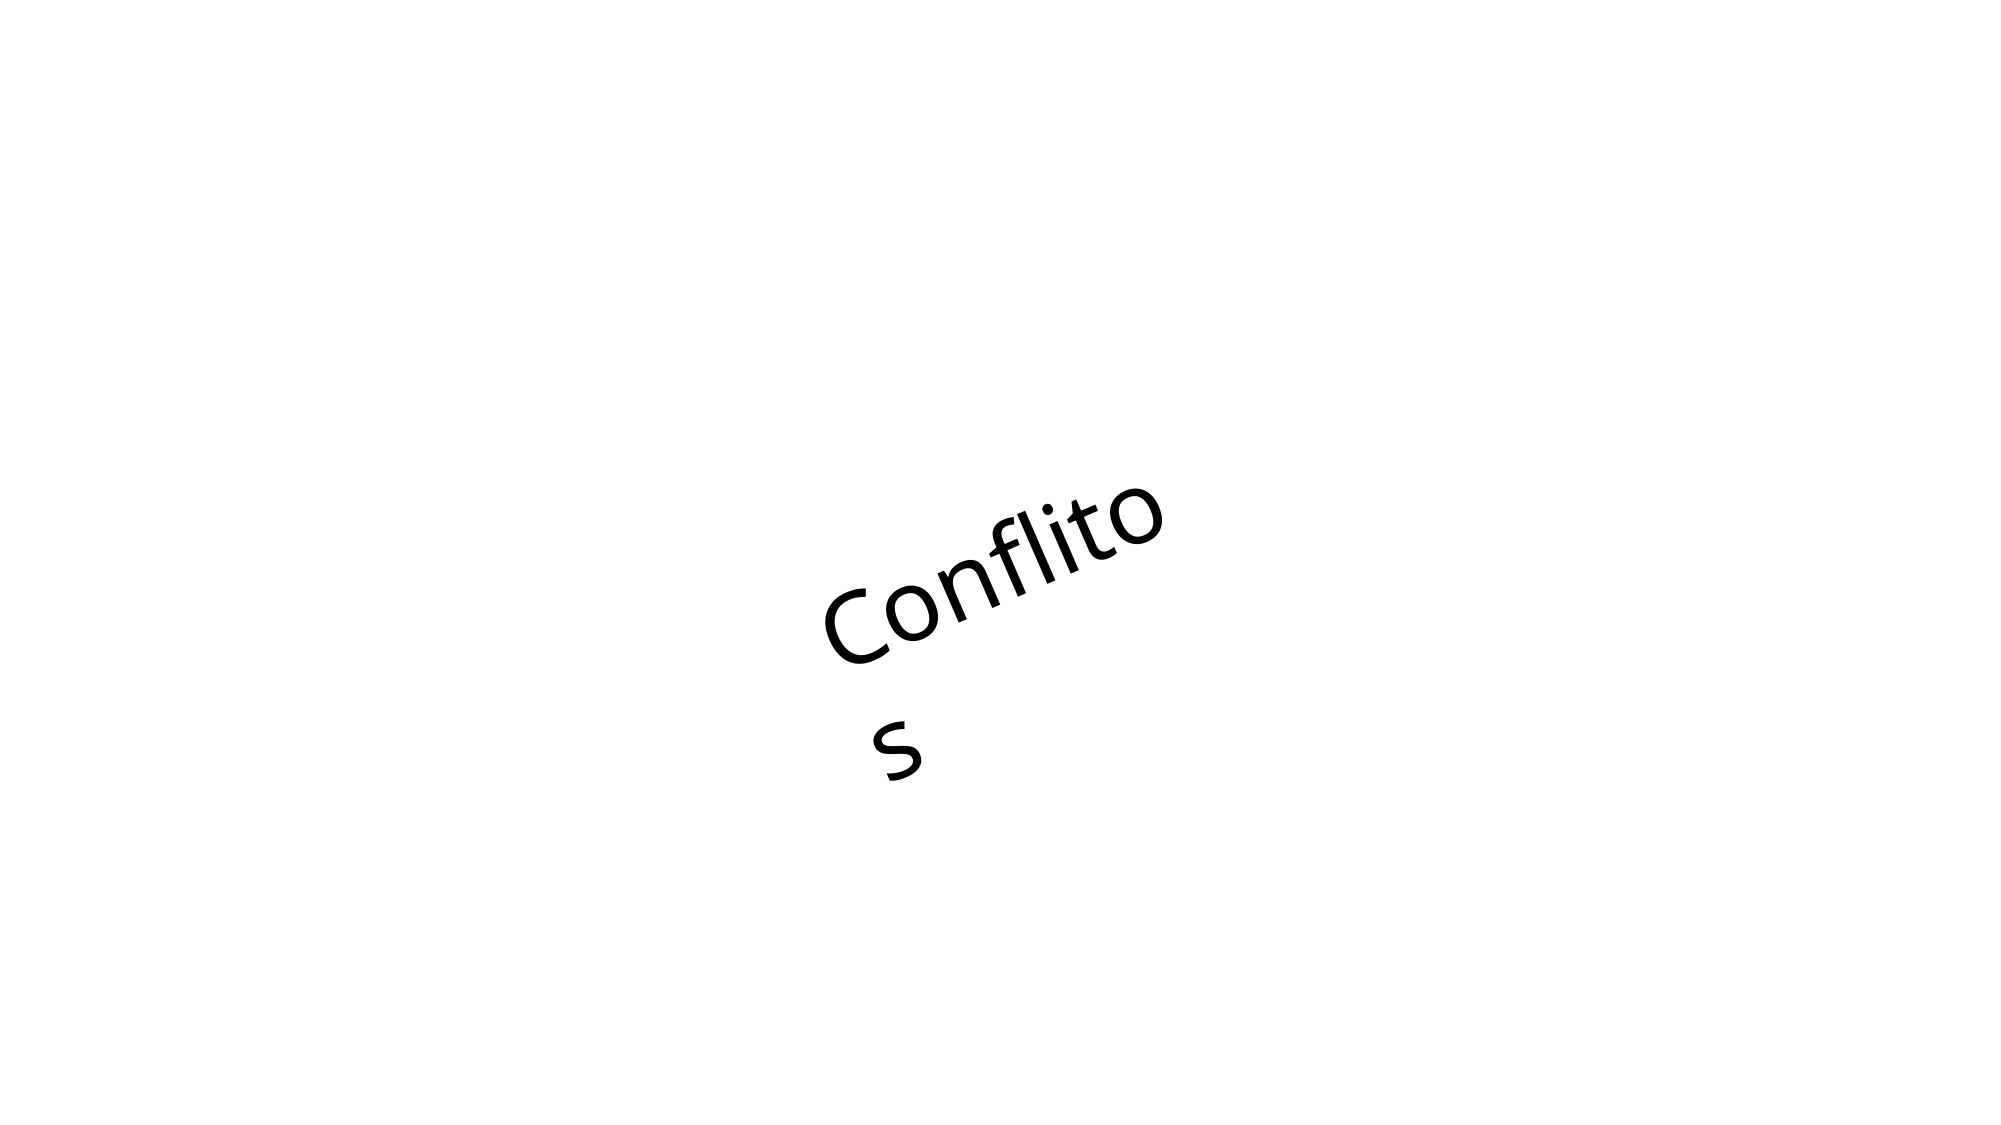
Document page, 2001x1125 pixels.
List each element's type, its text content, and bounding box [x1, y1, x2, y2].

text_box Conflitos [781, 416, 1266, 817]
